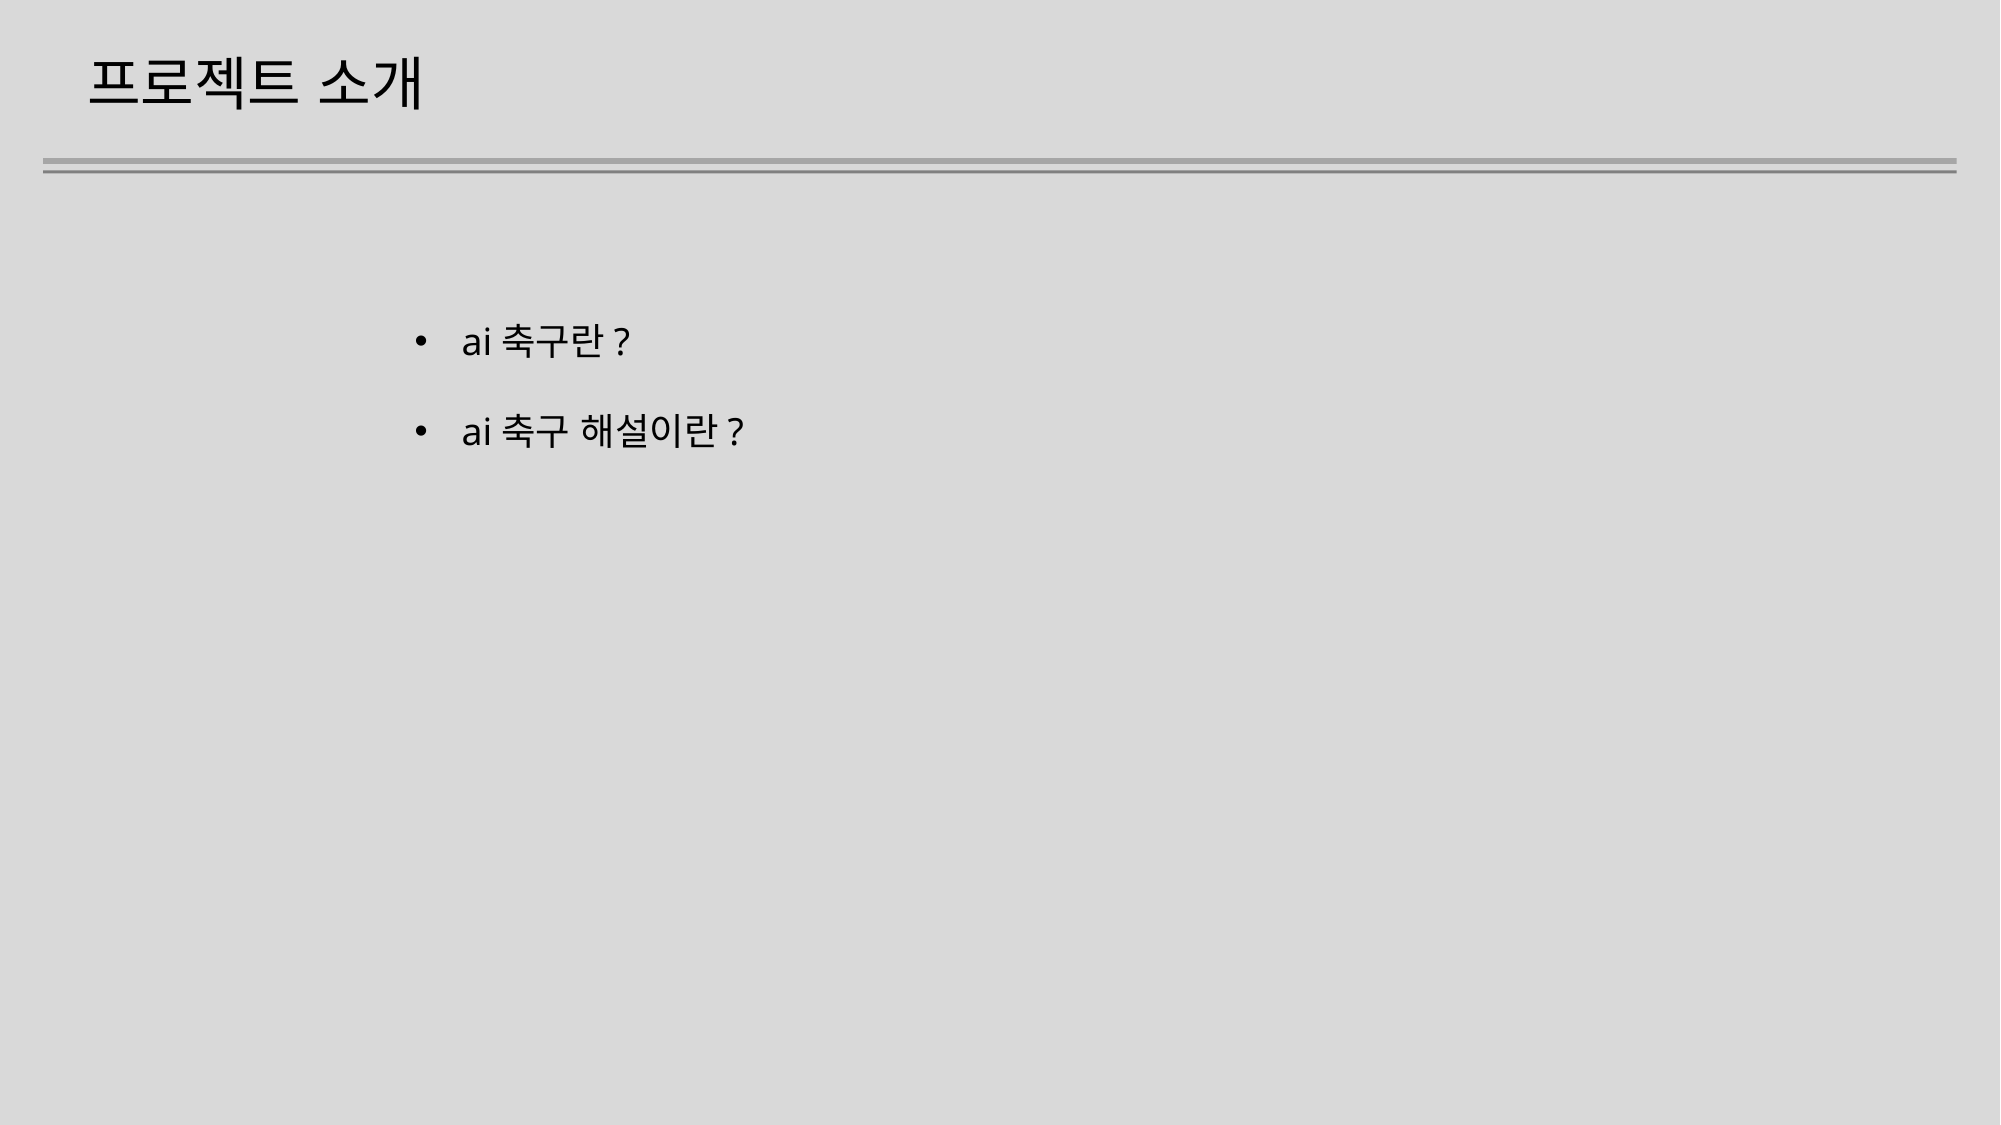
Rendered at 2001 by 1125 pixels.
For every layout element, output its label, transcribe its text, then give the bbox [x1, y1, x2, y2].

list 프로젝트 소개 [72, 47, 1912, 140]
text_box ai축구란? ai축구 해설이란? [399, 310, 759, 506]
